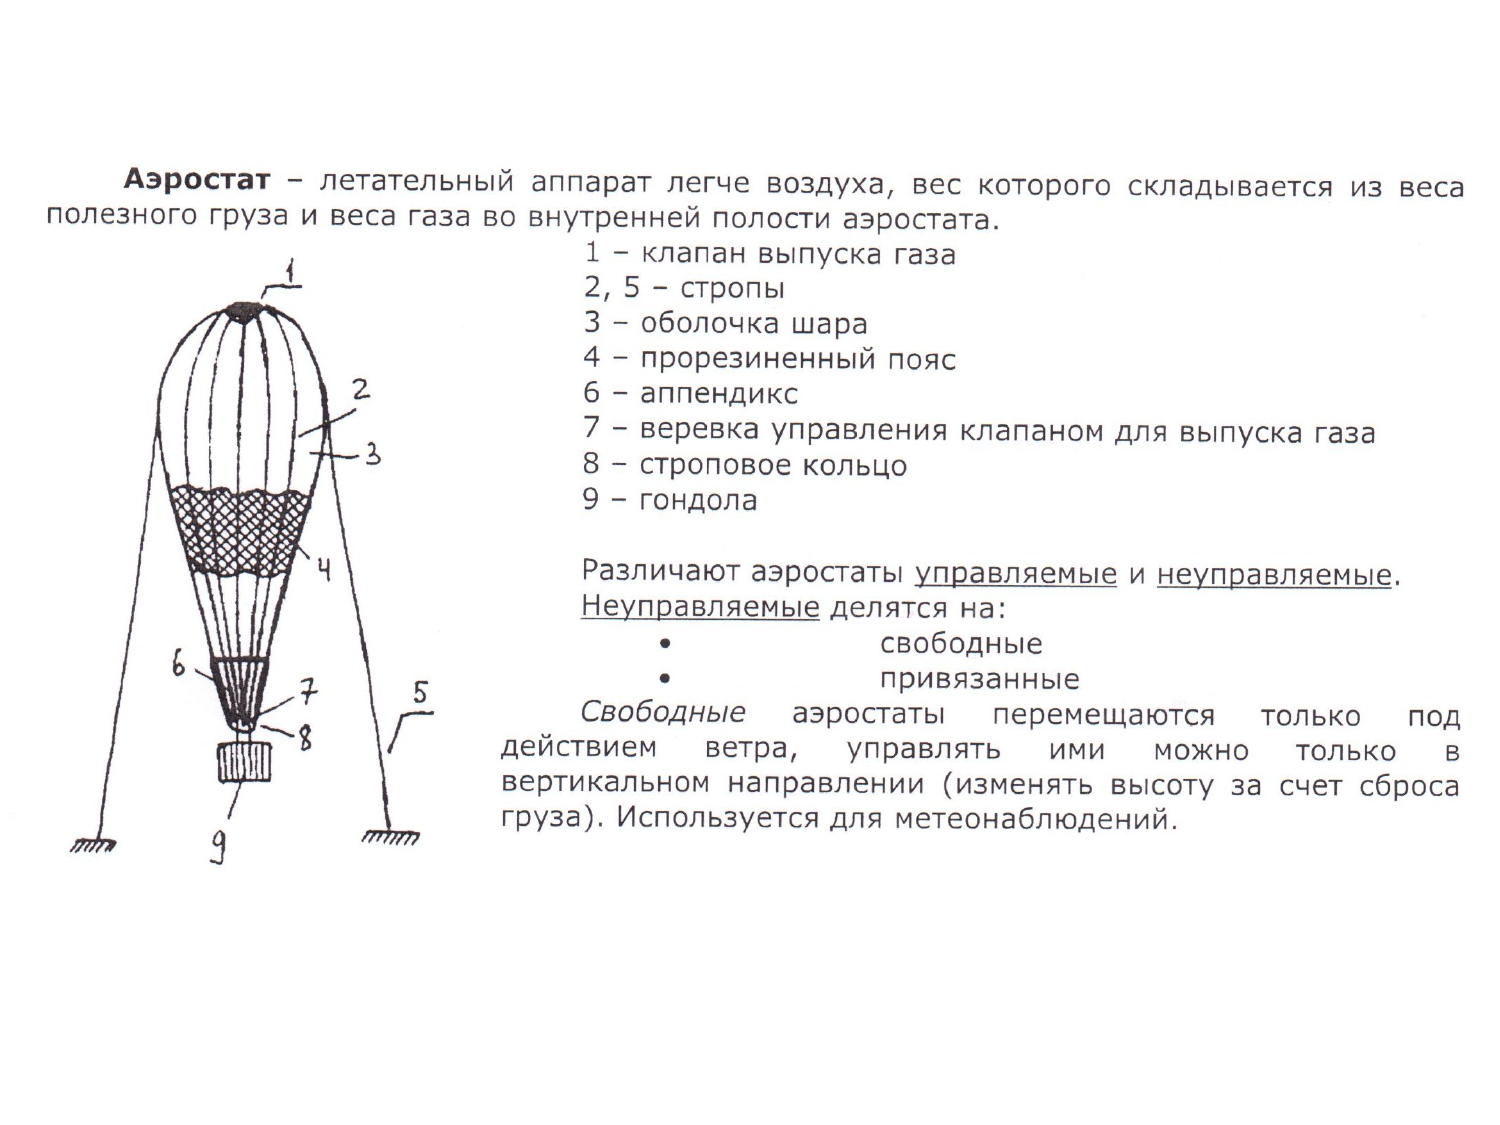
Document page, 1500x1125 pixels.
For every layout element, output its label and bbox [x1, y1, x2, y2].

picture [0, 140, 1500, 883]
